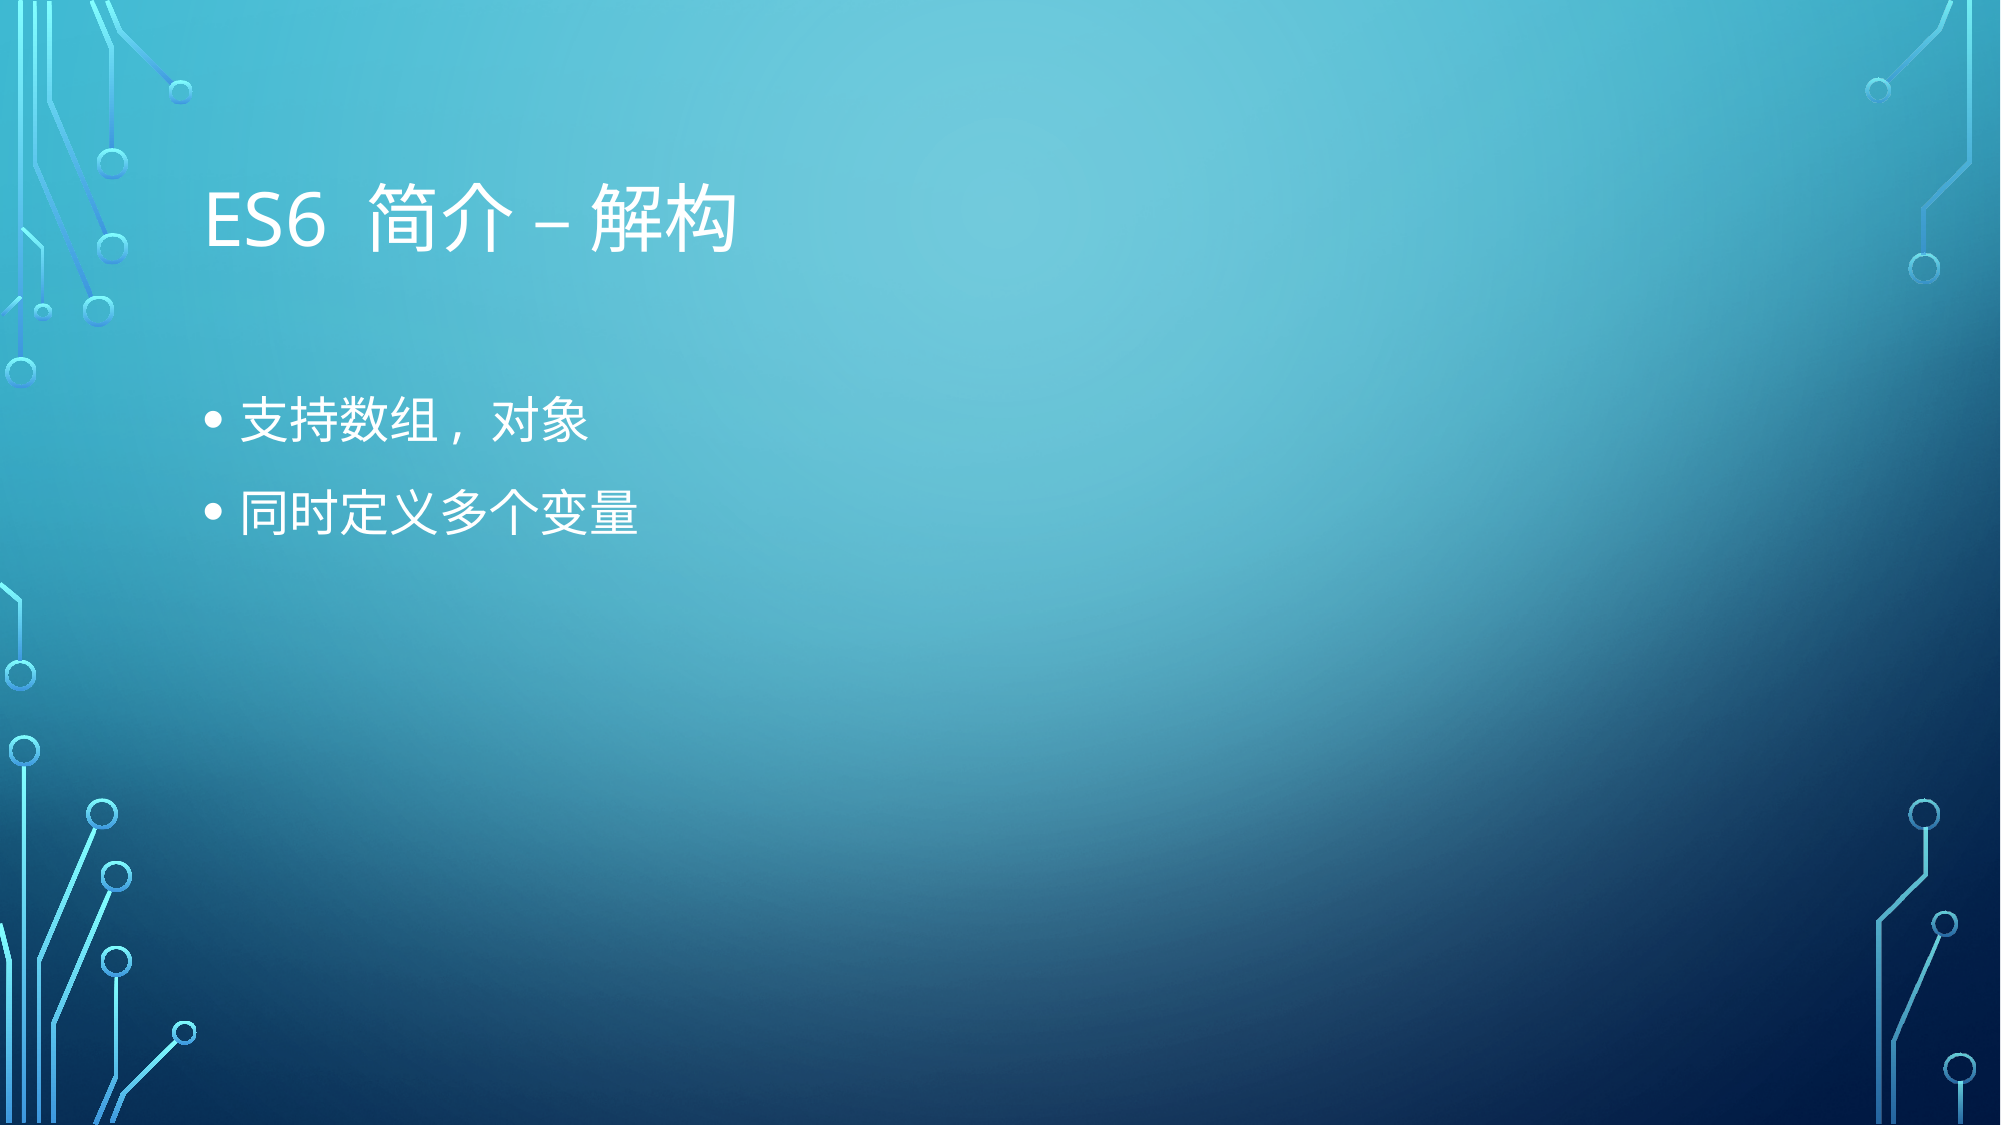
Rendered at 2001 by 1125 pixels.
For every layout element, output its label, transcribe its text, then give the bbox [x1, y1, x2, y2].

title ES6 简介 – 解构 [187, 101, 1813, 344]
list 支持数组, 对象 同时定义多个变量 [187, 369, 1813, 950]
